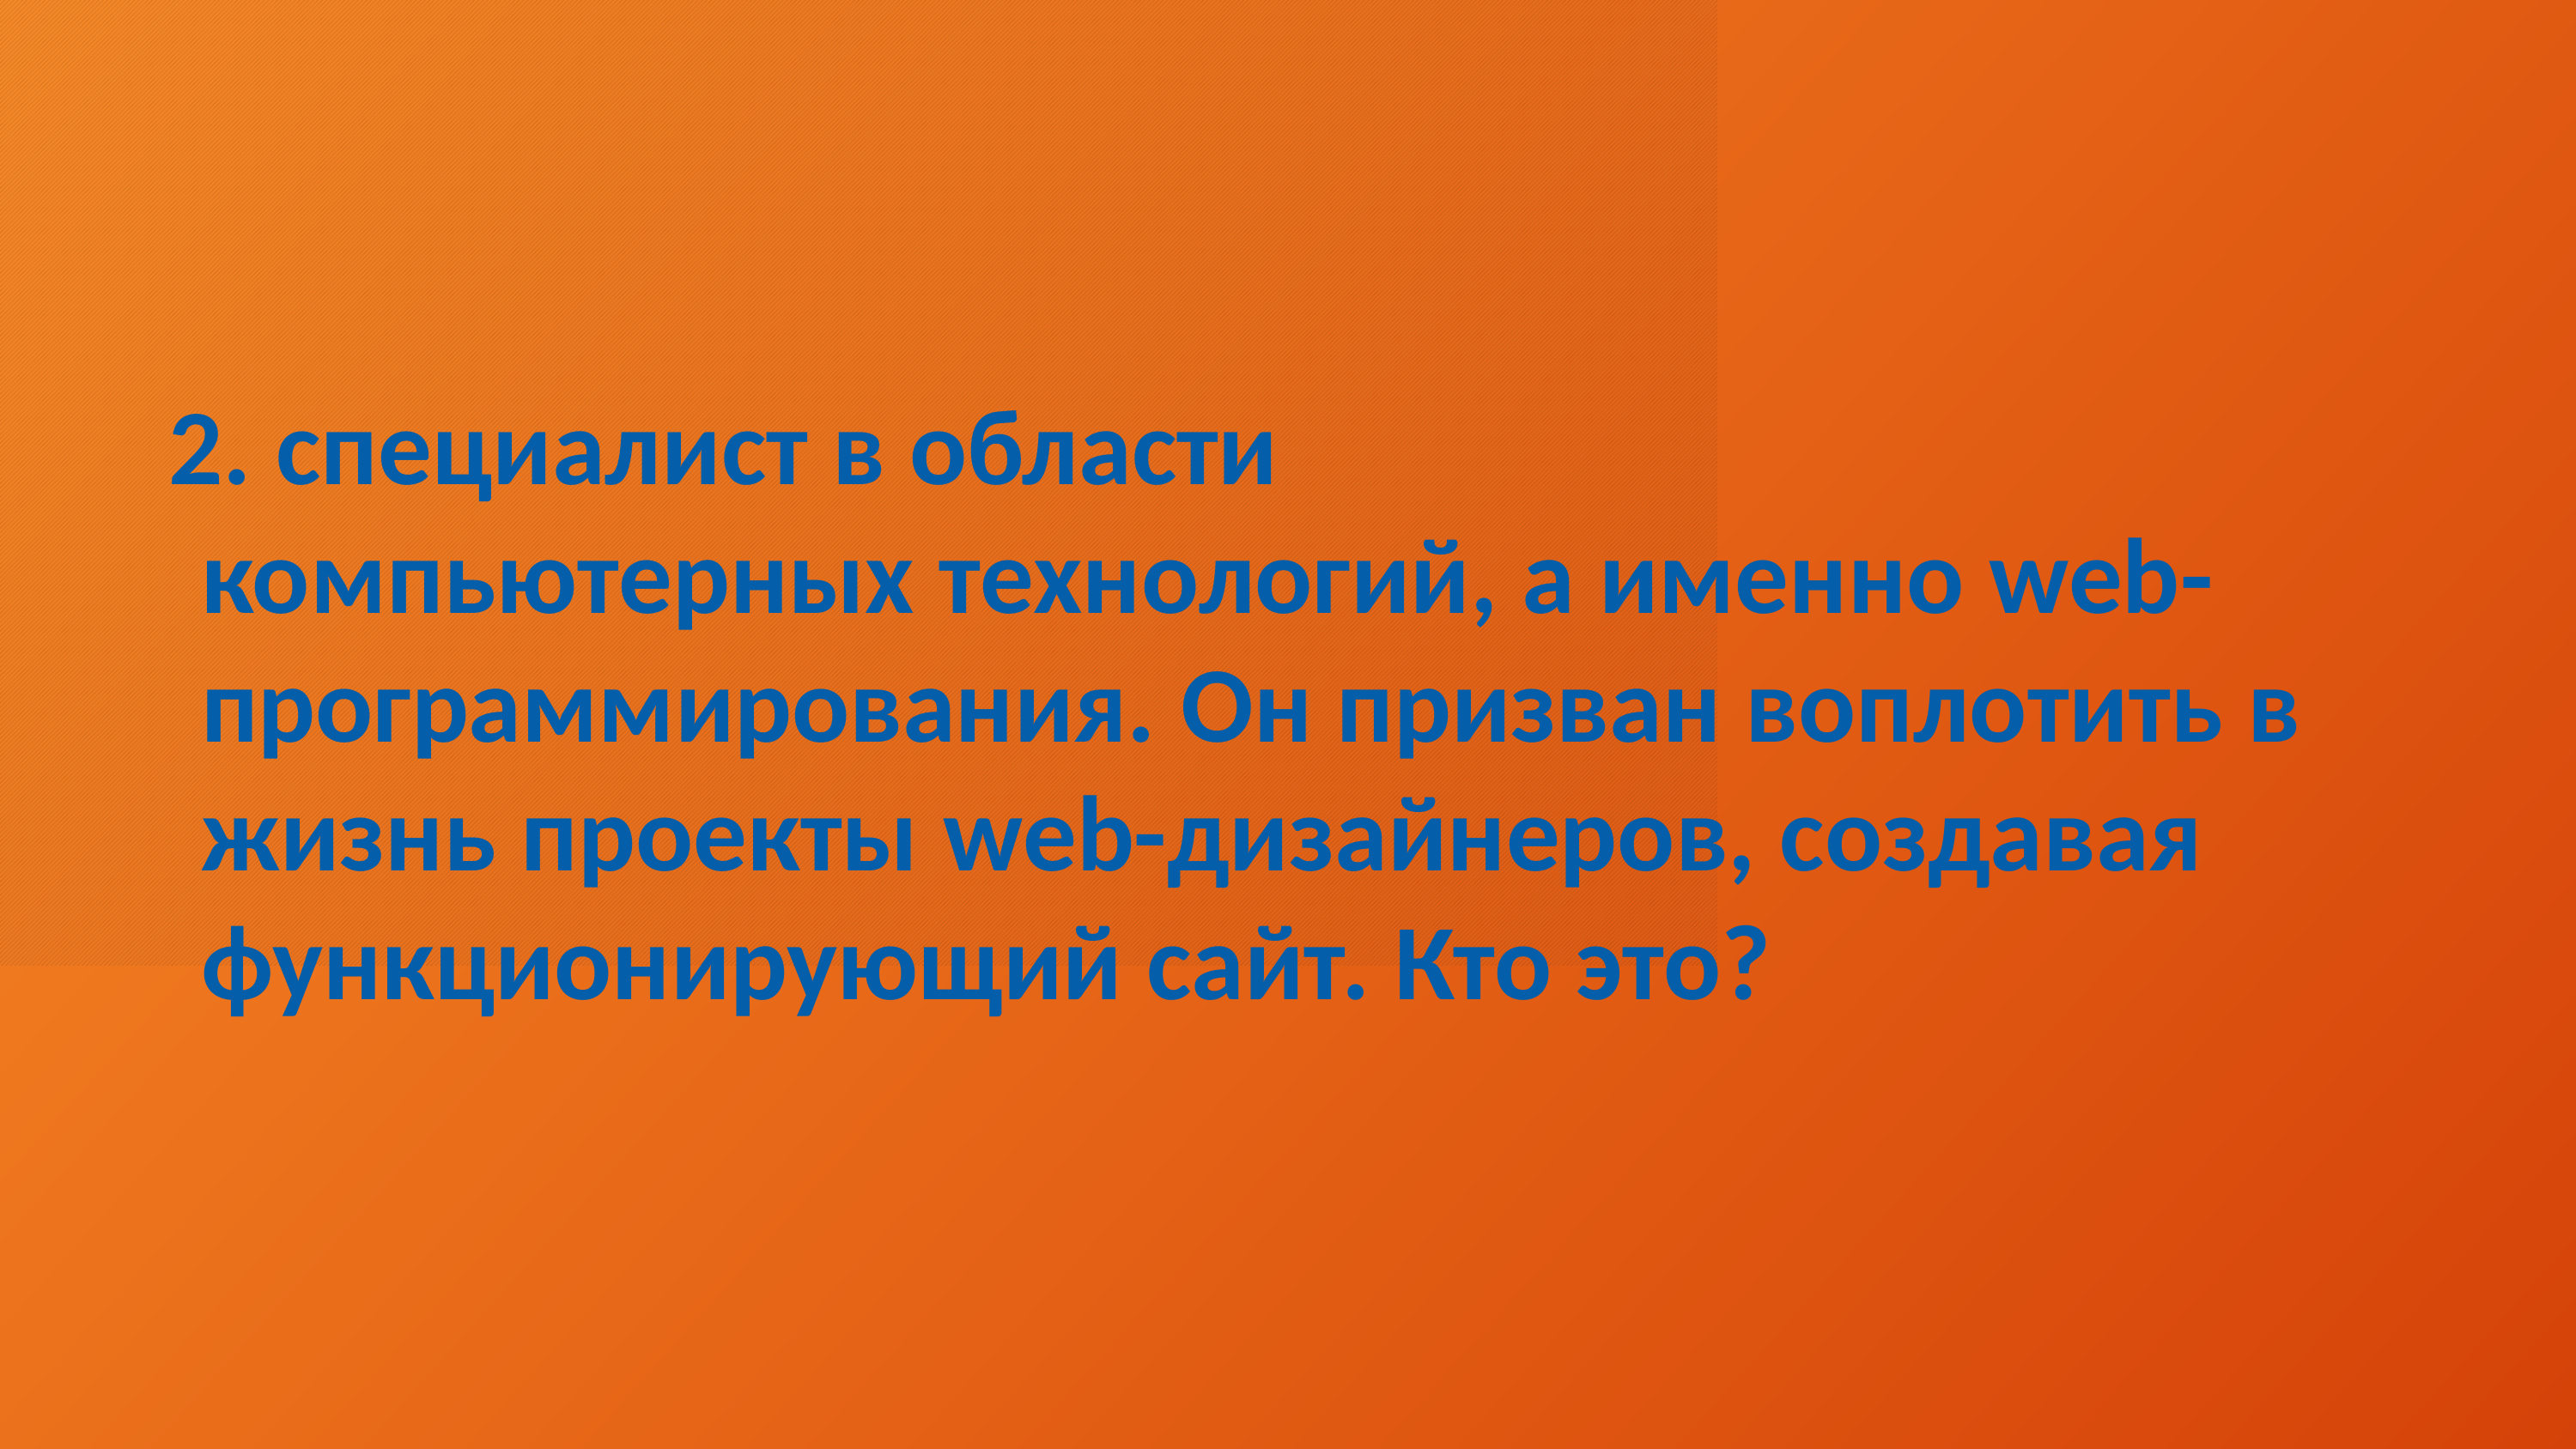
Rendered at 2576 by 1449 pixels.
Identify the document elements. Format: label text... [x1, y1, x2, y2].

list 2. специалист в области компьютерных технологий, а именно web-программирования. Он призван воплотить в жизнь проекты web-дизайнеров, создавая функционирующий сайт. Кто это? [137, 377, 2443, 1158]
